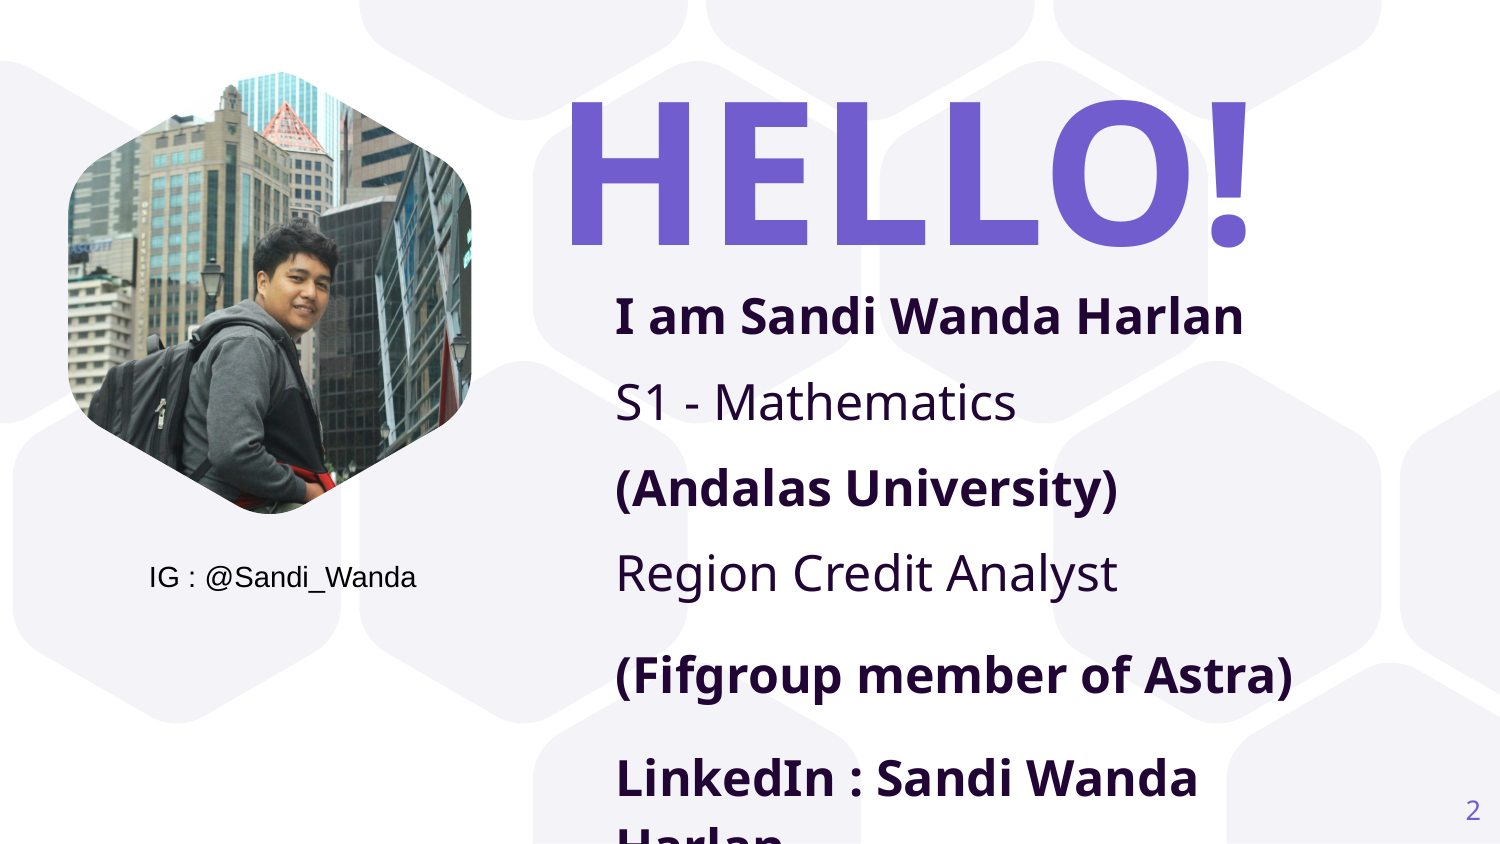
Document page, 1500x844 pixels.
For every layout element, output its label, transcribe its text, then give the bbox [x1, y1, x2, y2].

text_box IG : @Sandi_Wanda [134, 551, 450, 601]
title HELLO! [554, 85, 1281, 276]
slide_number 2 [1391, 779, 1482, 844]
picture [67, 70, 472, 515]
subtitle I am Sandi Wanda Harlan S1 - Mathematics (Andalas University) Region Credit Analyst (Fifgroup member of Astra) LinkedIn : Sandi Wanda Harlan [615, 275, 1308, 782]
